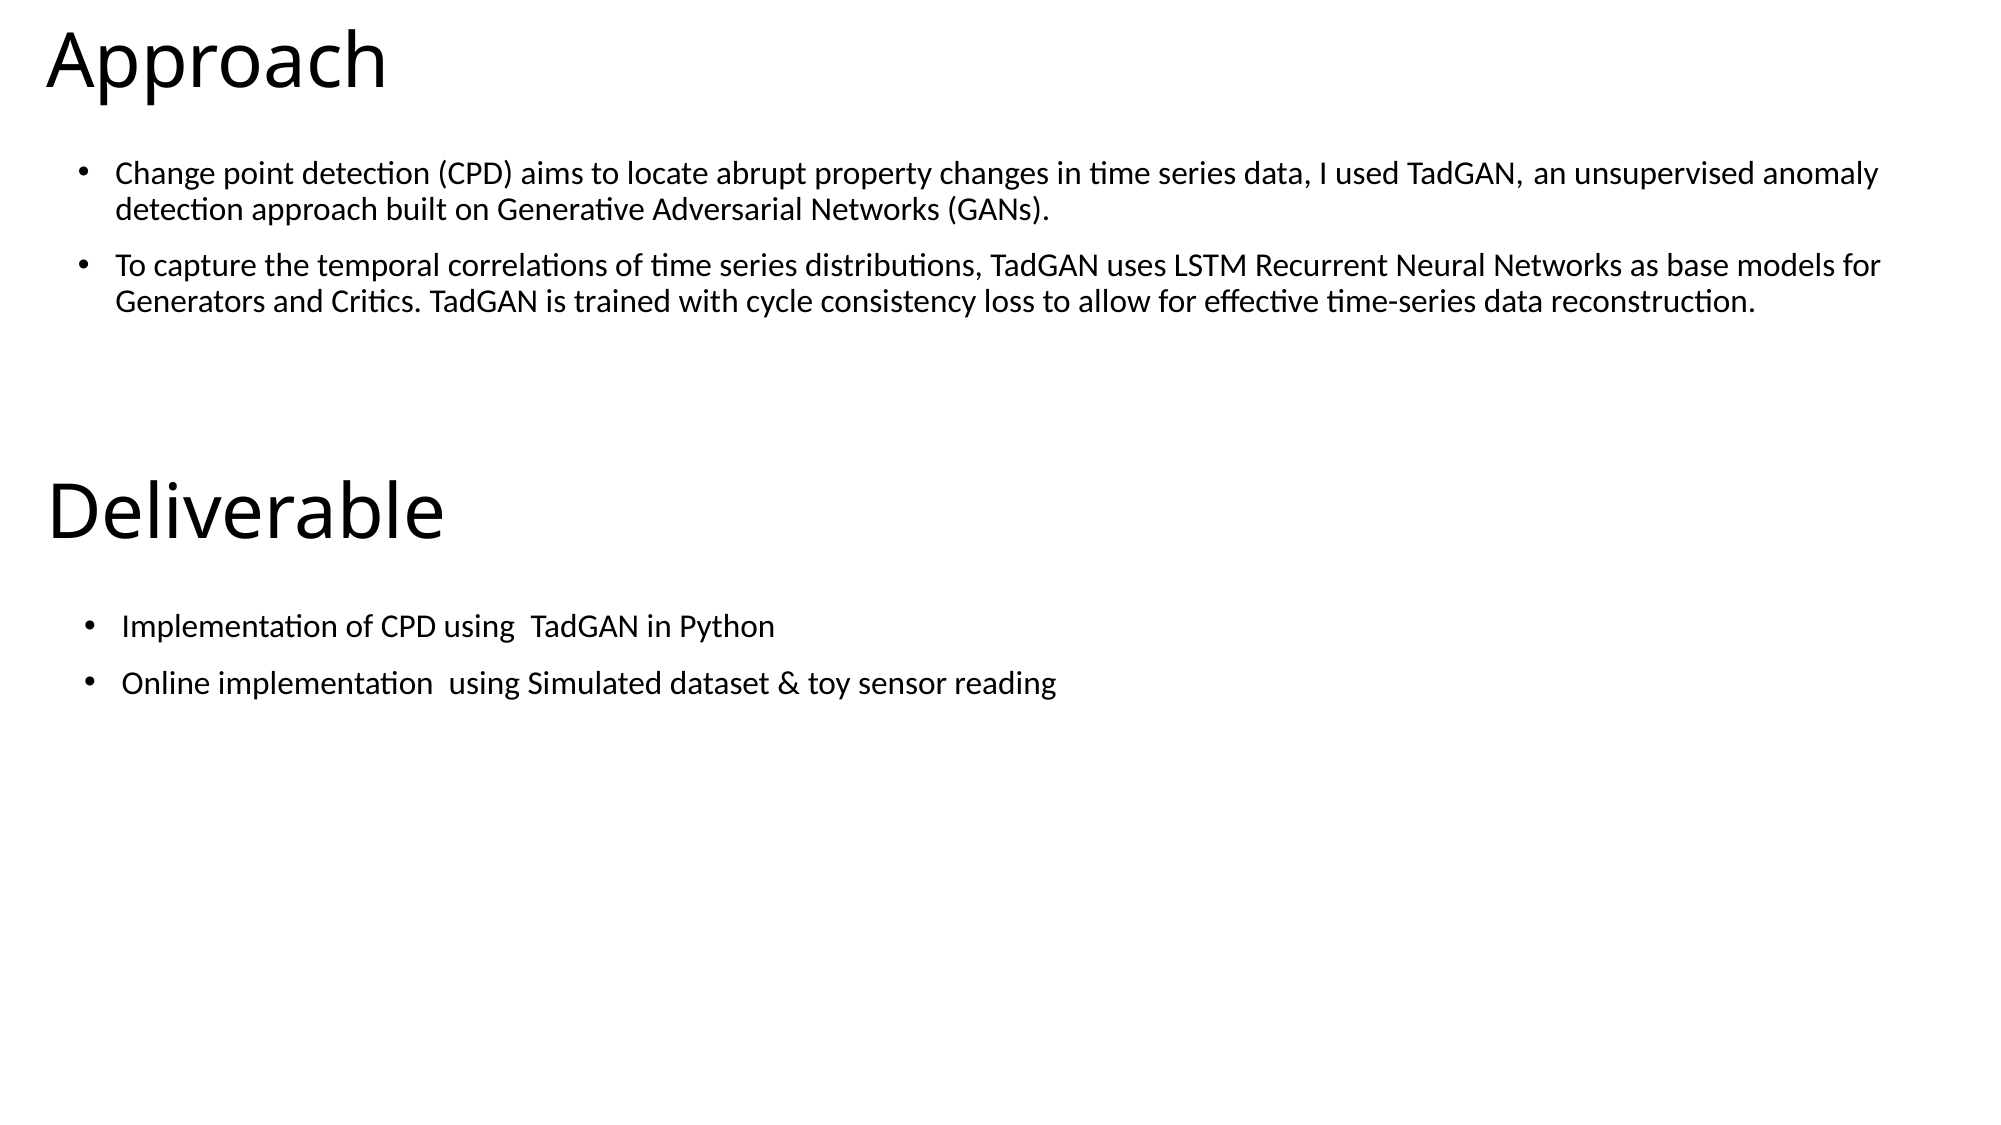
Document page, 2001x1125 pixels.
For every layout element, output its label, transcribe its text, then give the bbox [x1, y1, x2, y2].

text_box Deliverable [31, 465, 1757, 563]
text_box Implementation of CPD using TadGAN in Python Online implementation using Simulated dataset & toy sensor reading [69, 601, 2000, 756]
list Change point detection (CPD) aims to locate abrupt property changes in time series data, I used TadGAN, an unsupervised anomaly detection approach built on Generative Adversarial Networks (GANs). To capture the temporal correlations of time series distributions, TadGAN uses LSTM Recurrent Neural Networks as base models for Generators and Critics. TadGAN is trained with cycle consistency loss to allow for effective time-series data reconstruction. [62, 148, 1994, 427]
title Approach [31, 14, 1757, 112]
